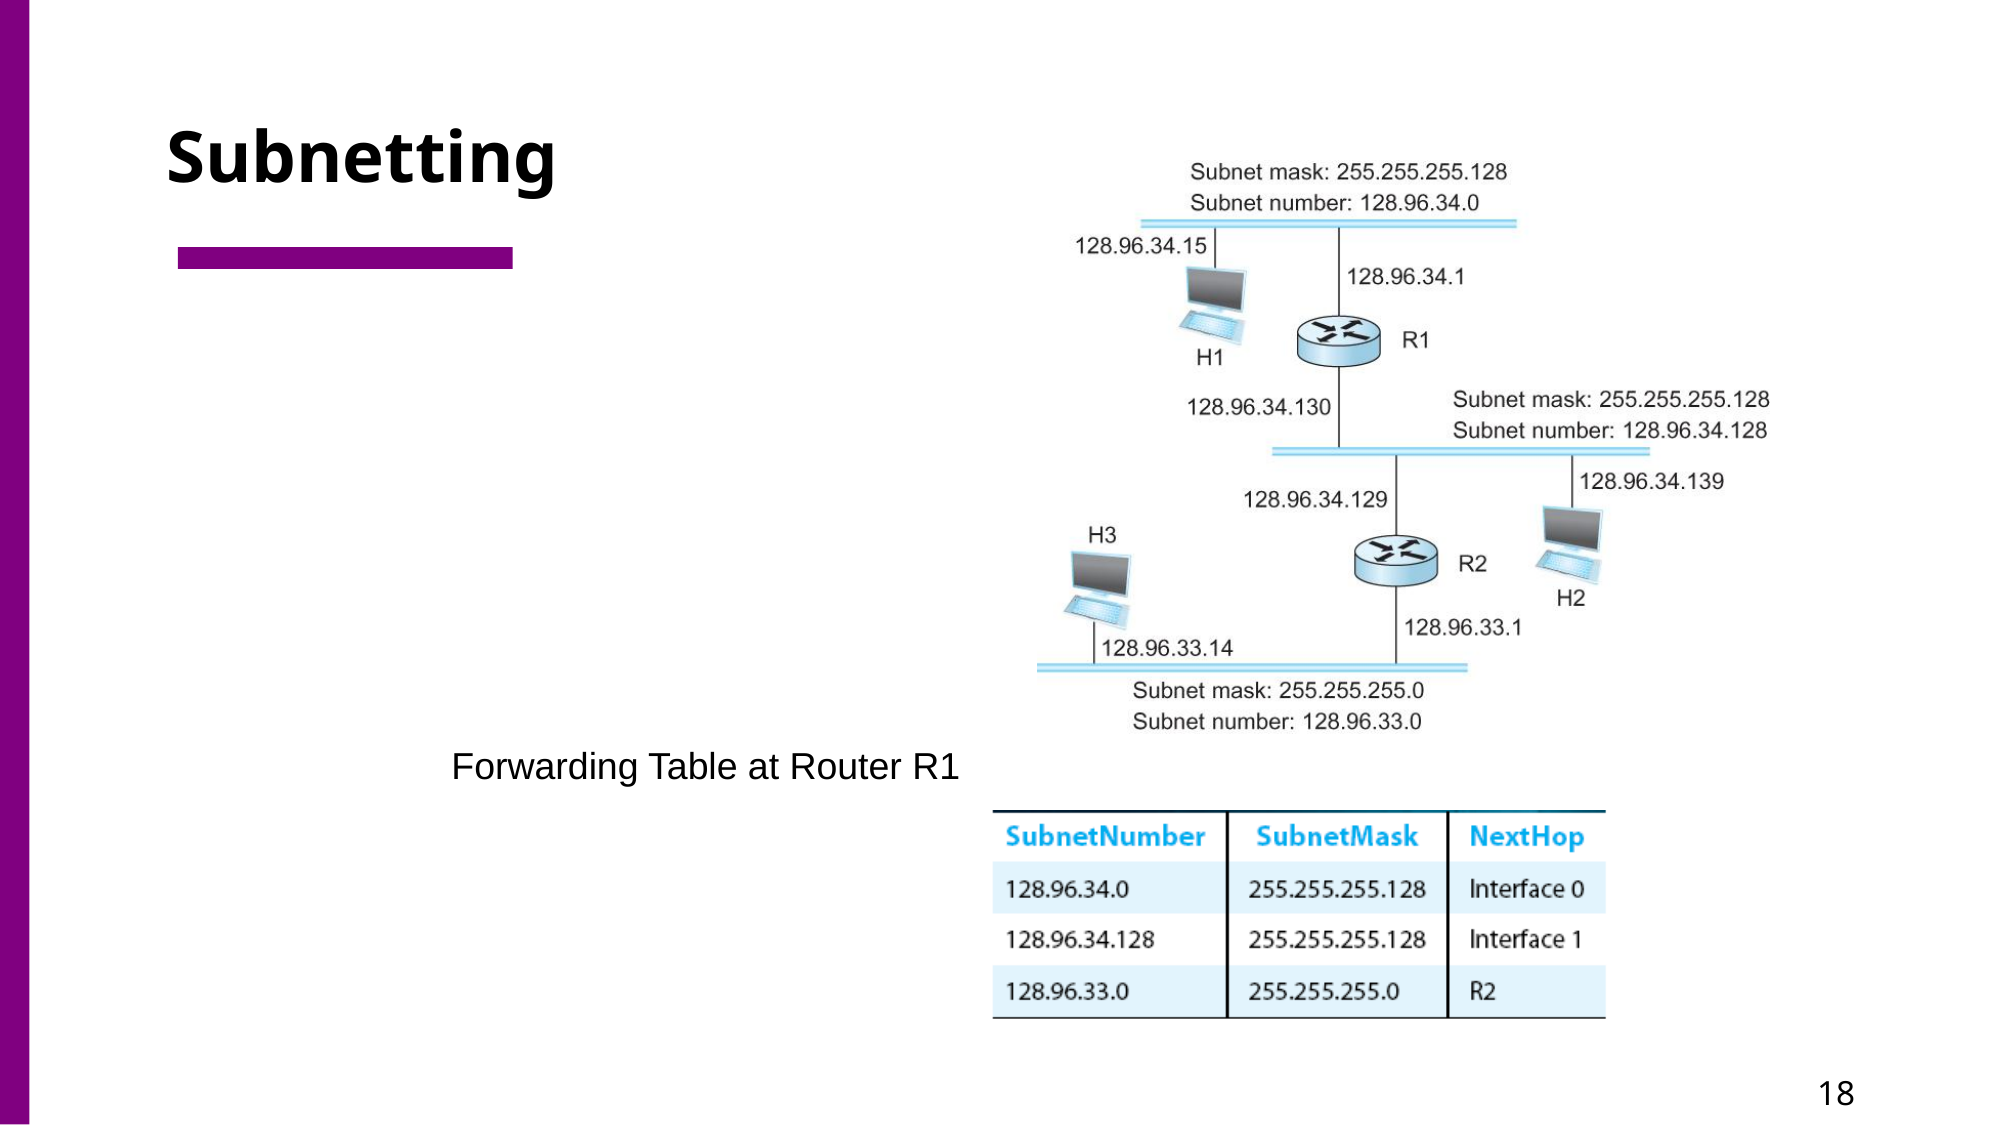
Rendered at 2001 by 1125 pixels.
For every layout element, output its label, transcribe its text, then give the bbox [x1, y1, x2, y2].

picture [989, 810, 1617, 1030]
picture [1036, 160, 1770, 734]
text_box Subnetting [151, 0, 1849, 212]
text_box Forwarding Table at Router R1 [436, 735, 975, 792]
